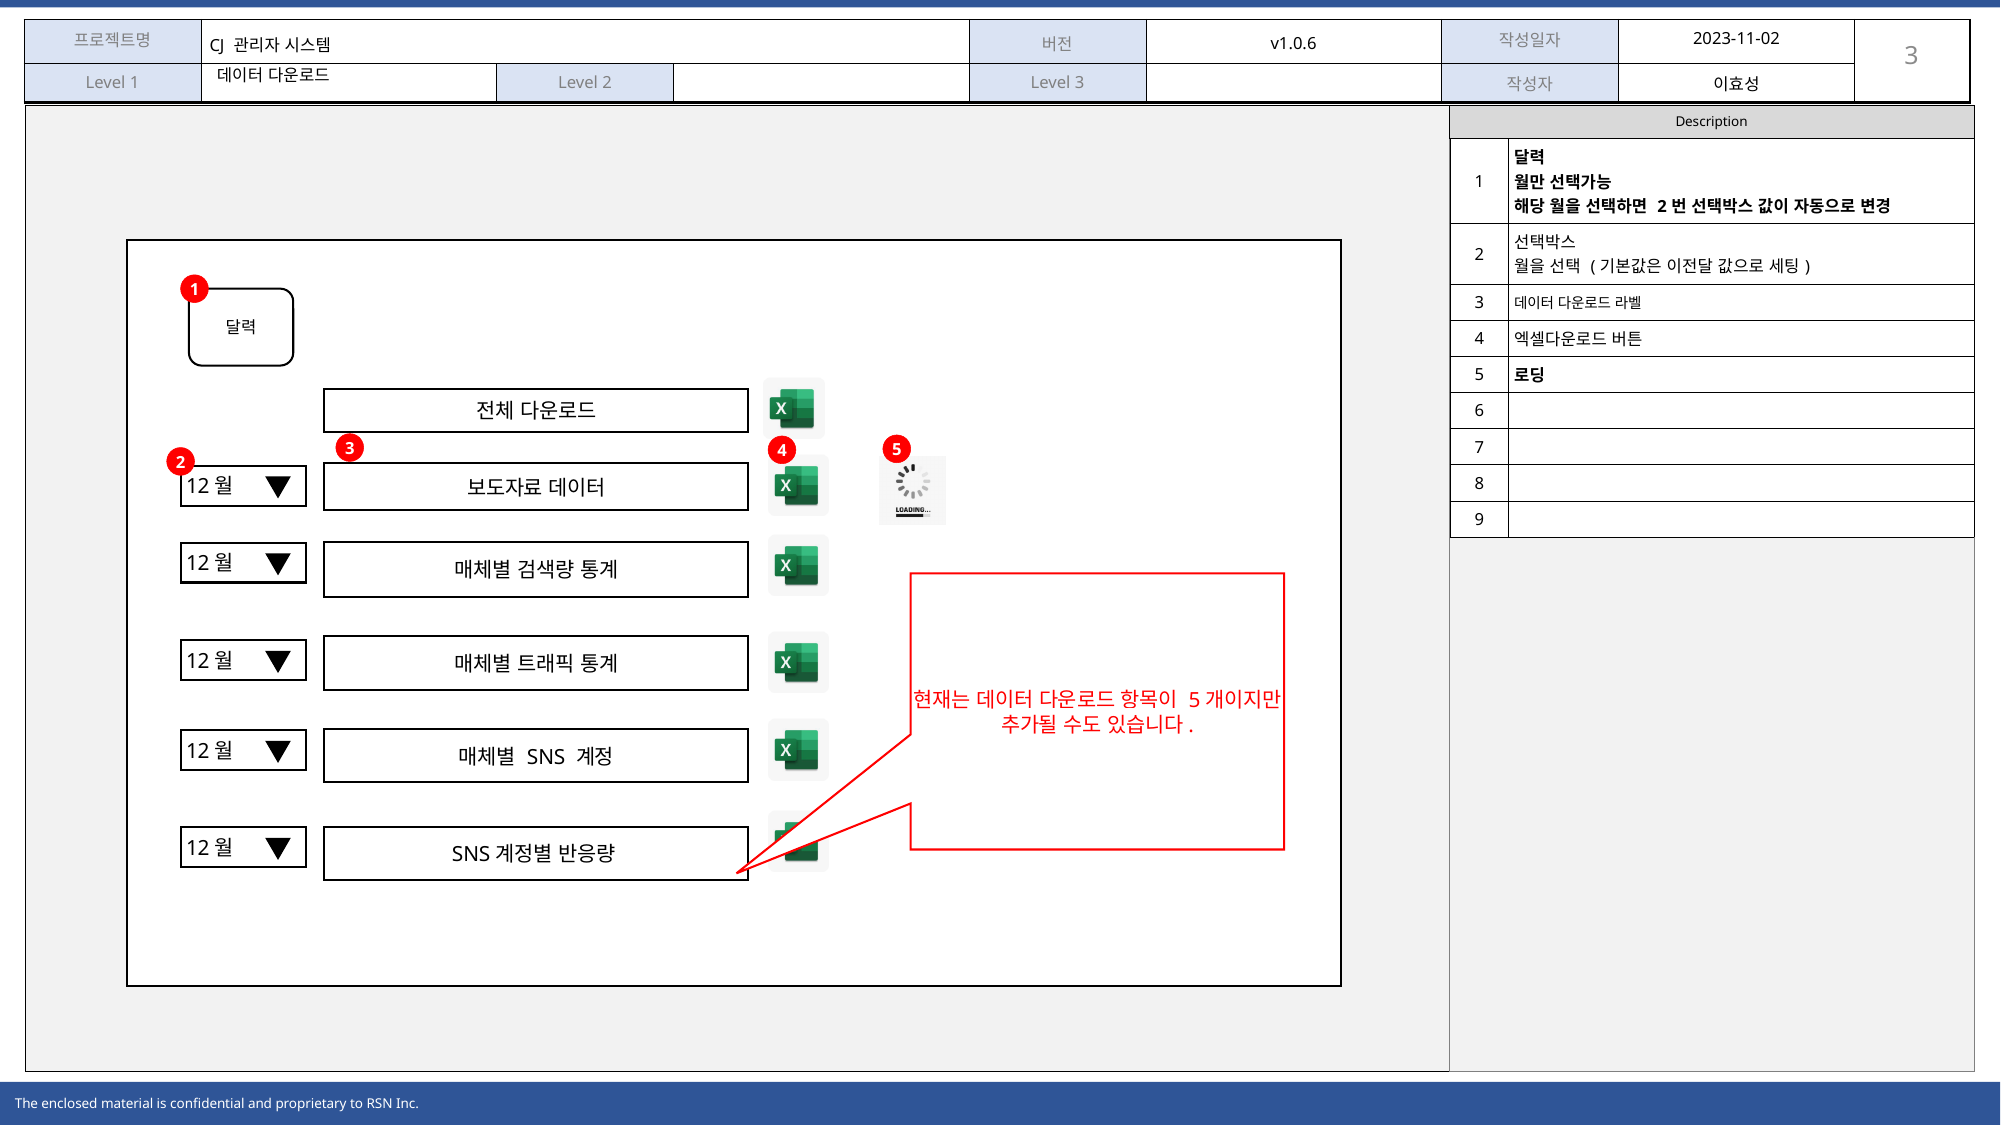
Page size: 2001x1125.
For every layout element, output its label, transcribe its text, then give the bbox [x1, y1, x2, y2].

table_cell 선택박스 월을 선택 (기본값은 이전달 값으로 세팅) [1509, 224, 1974, 284]
table_header 1 [1451, 139, 1508, 223]
text_box [265, 650, 291, 674]
text_box [265, 553, 291, 576]
table_cell [1509, 465, 1974, 501]
table_cell 데이터 다운로드 라벨 [1509, 285, 1974, 320]
text_box 12월 [180, 542, 307, 584]
text_box 매체별 SNS 계정 [323, 728, 749, 783]
table_cell [1509, 502, 1974, 537]
text_box [126, 239, 1342, 987]
table_cell 5 [1451, 357, 1508, 392]
table_cell 3 [1451, 285, 1508, 320]
table_cell 7 [1451, 429, 1508, 464]
text_box 현재는 데이터 다운로드 항목이 5개이지만 추가될 수도 있습니다. [816, 572, 1286, 851]
text_box 3 [334, 433, 365, 463]
text_box 전체 다운로드 [323, 388, 749, 433]
table_cell 엑셀다운로드 버튼 [1509, 321, 1974, 356]
slide_number 3 [1862, 26, 1961, 87]
table_cell 4 [1451, 321, 1508, 356]
table_header 달력 월만 선택가능 해당 월을 선택하면 2번 선택박스 값이 자동으로 변경 [1509, 139, 1974, 223]
picture [766, 629, 833, 695]
text_box 달력 [187, 287, 295, 367]
table_cell 6 [1451, 393, 1508, 428]
text_box 보도자료 데이터 [323, 462, 749, 511]
picture [766, 716, 833, 783]
table_cell [1509, 393, 1974, 428]
text_box 매체별 검색량 통계 [323, 541, 749, 598]
table_cell 8 [1451, 465, 1508, 501]
table_cell 9 [1451, 502, 1508, 537]
list 데이터 다운로드 [202, 57, 498, 94]
text_box 12월 [180, 826, 307, 868]
text_box 4 [767, 441, 797, 451]
text_box 5 [881, 433, 912, 456]
text_box [265, 837, 291, 860]
text_box [265, 740, 291, 763]
text_box SNS계정별 반응량 [323, 826, 749, 881]
table_cell 2 [1451, 224, 1508, 284]
picture [879, 456, 946, 525]
table_cell [1509, 429, 1974, 464]
picture [766, 808, 833, 874]
text_box 1 [179, 273, 210, 304]
picture [766, 532, 833, 598]
text_box 매체별 트래픽 통계 [323, 635, 749, 691]
text_box 현재는 데이터 다운로드 항목이 5개이지만 추가될 수도 있습니다. [735, 848, 766, 875]
table_cell 로딩 [1509, 357, 1974, 392]
text_box 12월 [180, 639, 307, 681]
text_box 2 [165, 446, 196, 477]
text_box 12월 [180, 729, 307, 771]
picture [766, 451, 833, 518]
text_box 12월 [180, 465, 307, 507]
picture [761, 375, 829, 441]
text_box [265, 476, 291, 499]
